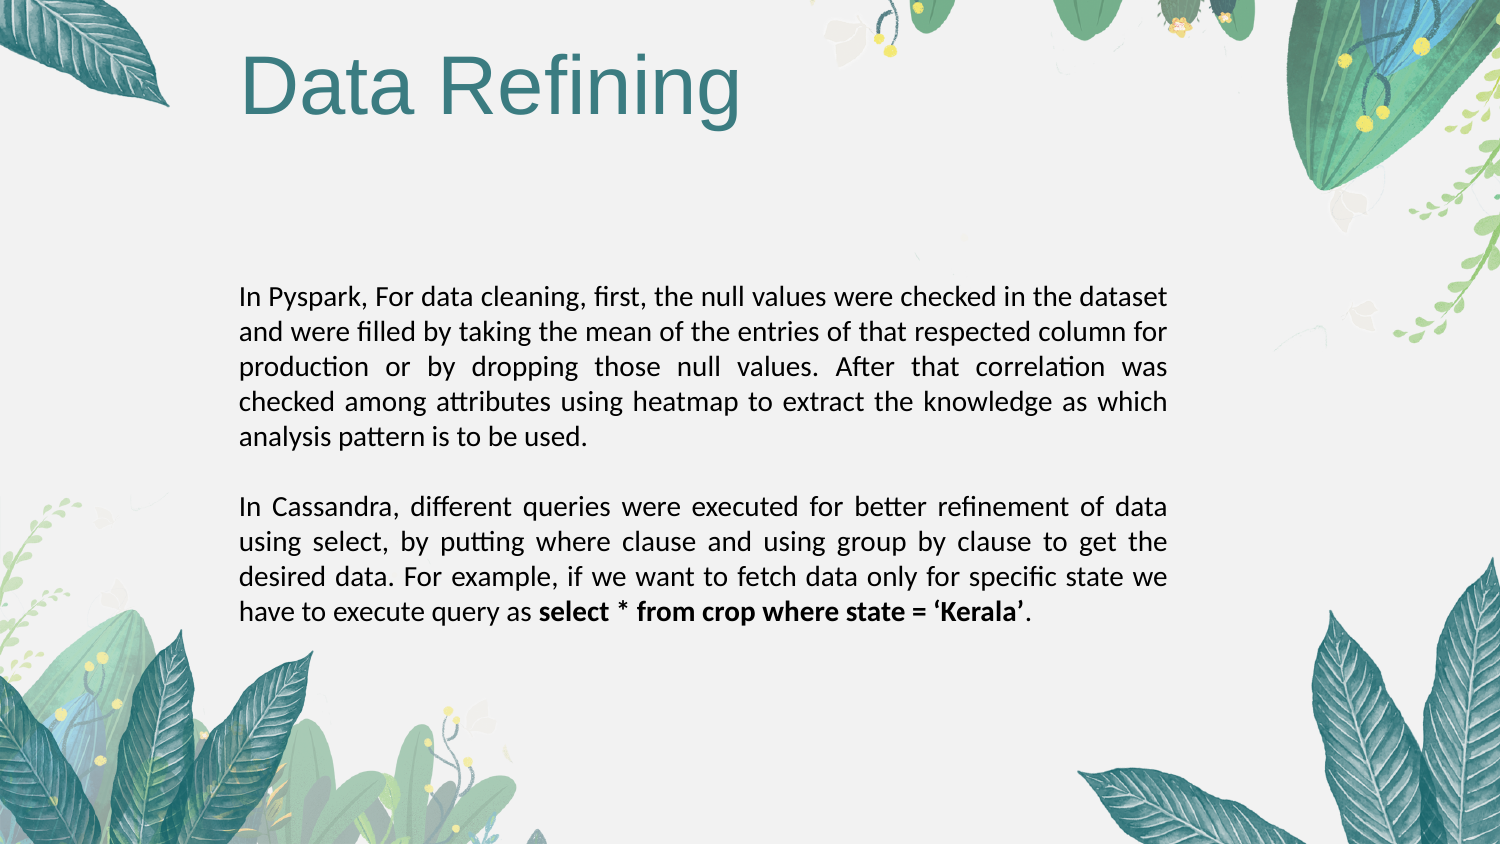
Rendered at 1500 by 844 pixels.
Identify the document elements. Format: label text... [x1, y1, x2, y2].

text_box In Pyspark, For data cleaning, first, the null values were checked in the dataset and were filled by taking the mean of the entries of that respected column for production or by dropping those null values. After that correlation was checked among attributes using heatmap to extract the knowledge as which analysis pattern is to be used. In Cassandra, different queries were executed for better refinement of data using select, by putting where clause and using group by clause to get the desired data. For example, if we want to fetch data only for specific state we have to execute query as select * from crop where state = ‘Kerala’. [224, 227, 1184, 719]
picture [0, 0, 1500, 844]
text_box Data Refining [224, 23, 1227, 149]
text_box [385, 196, 1335, 307]
